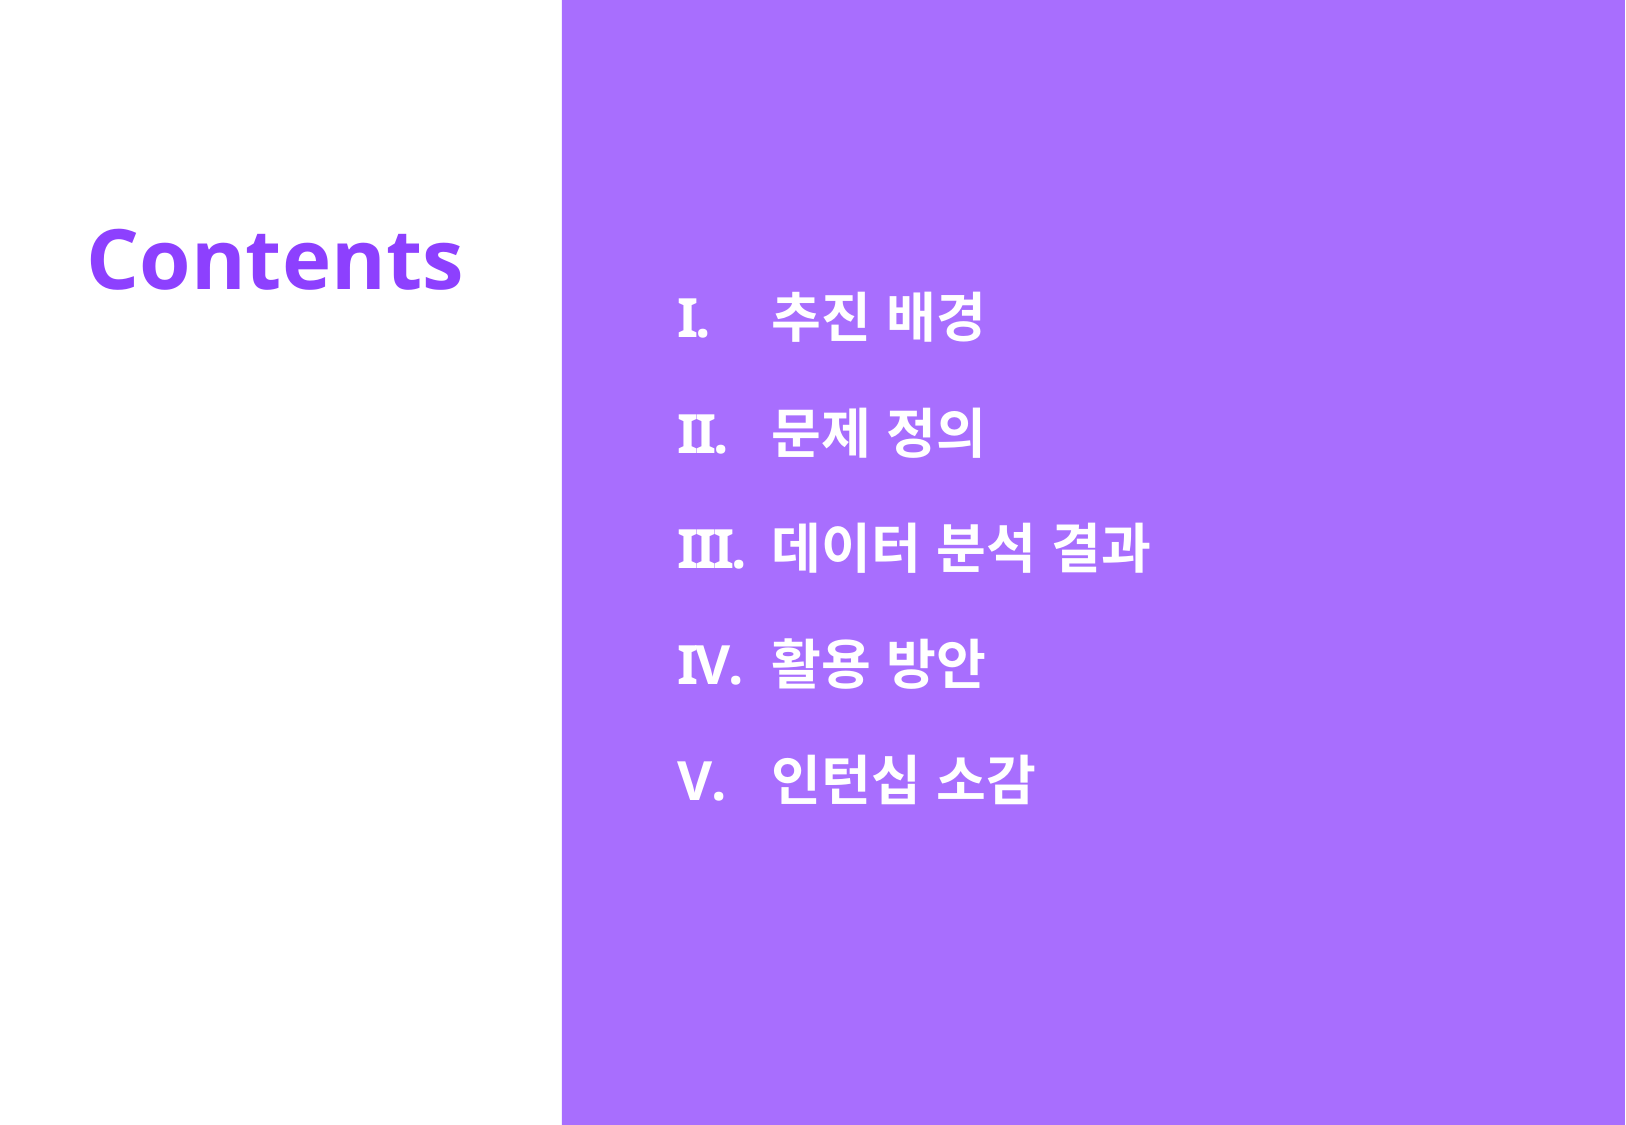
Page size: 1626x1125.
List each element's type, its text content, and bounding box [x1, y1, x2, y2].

text_box [561, 0, 1625, 1125]
text_box Contents [72, 198, 479, 314]
text_box 추진 배경 문제 정의 데이터 분석 결과 활용 방안 인턴십 소감 [663, 256, 1167, 819]
